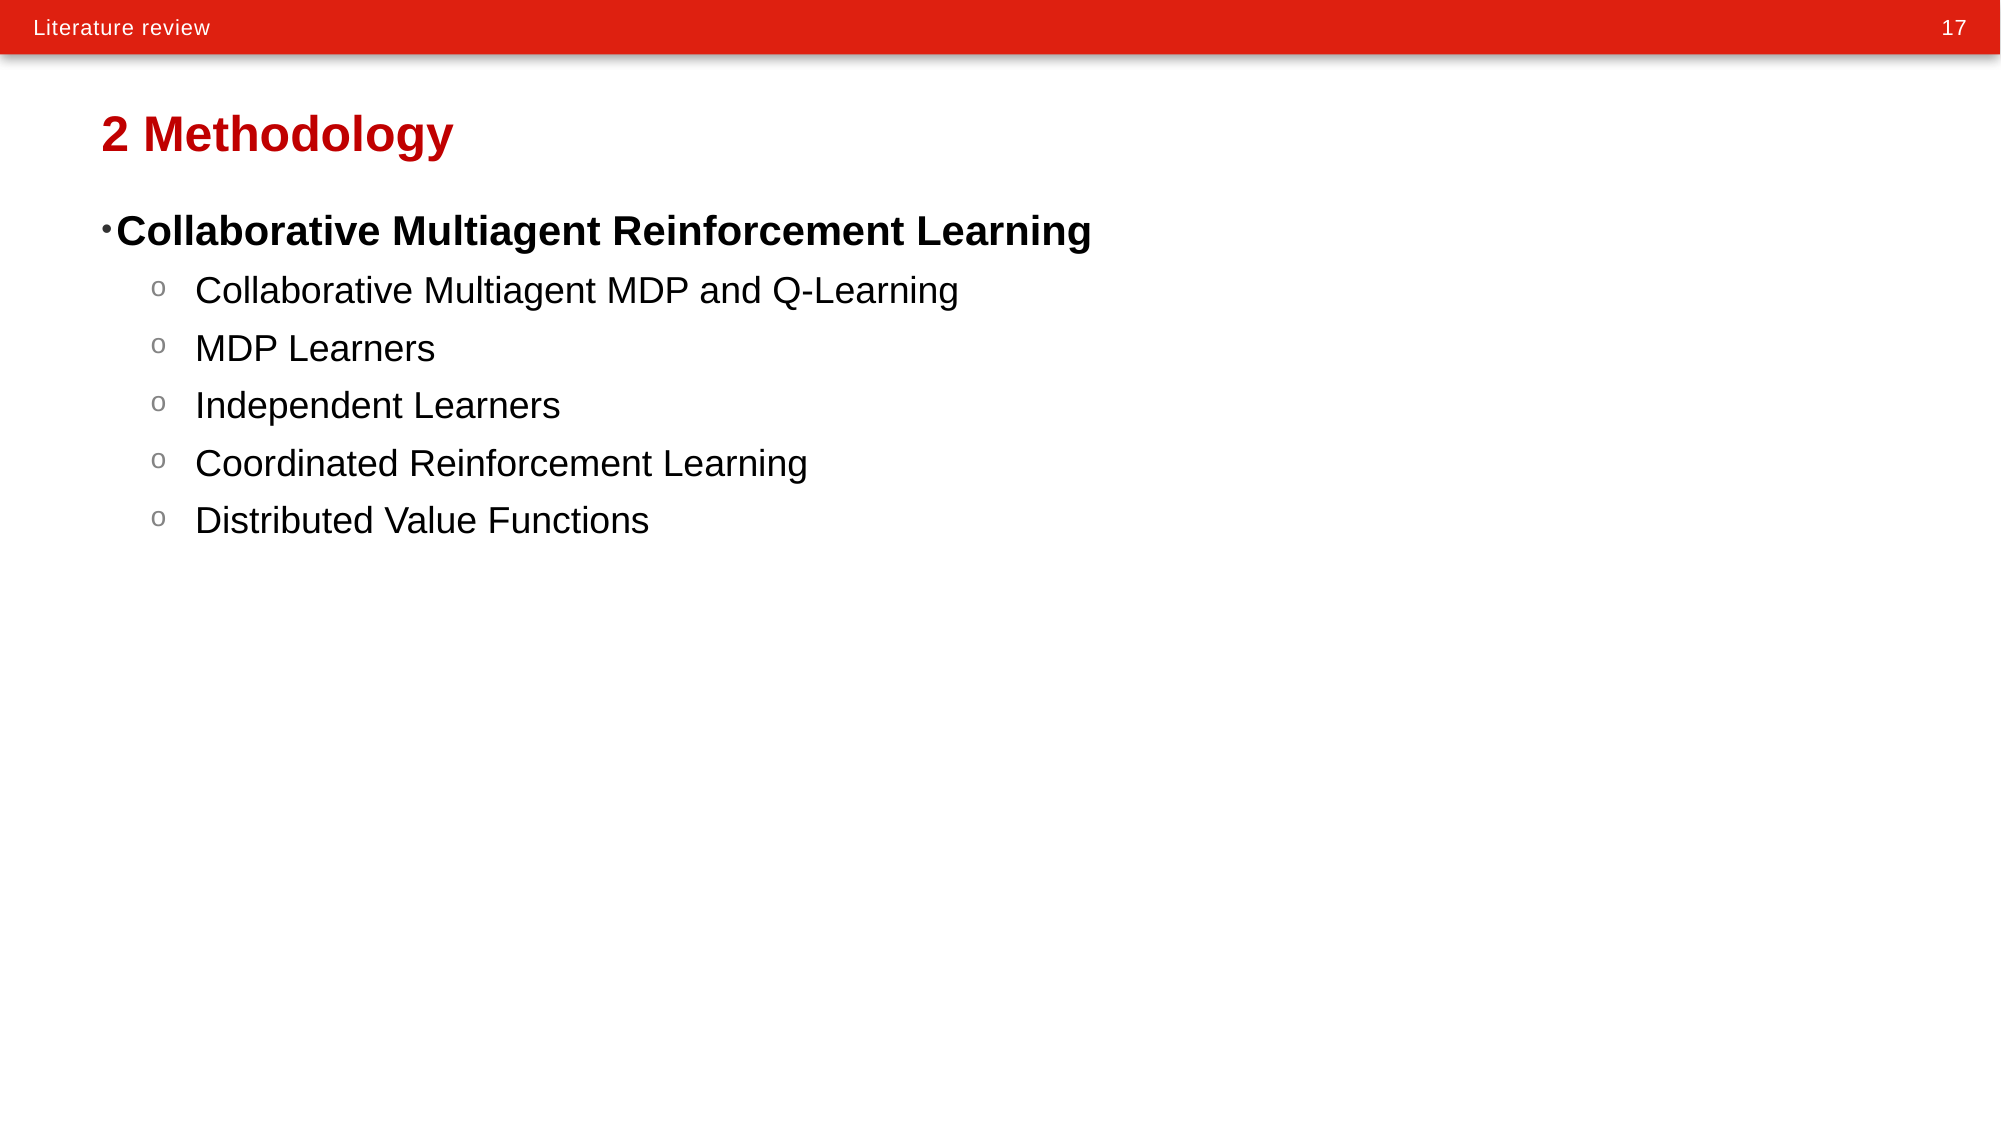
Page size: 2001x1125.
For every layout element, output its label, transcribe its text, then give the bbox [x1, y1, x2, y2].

title 2 Methodology [86, 83, 1914, 180]
list Collaborative Multiagent Reinforcement Learning Collaborative Multiagent MDP and Q-Learning MDP Learners Independent Learners Coordinated Reinforcement Learning Distributed Value Functions [86, 196, 2000, 1071]
